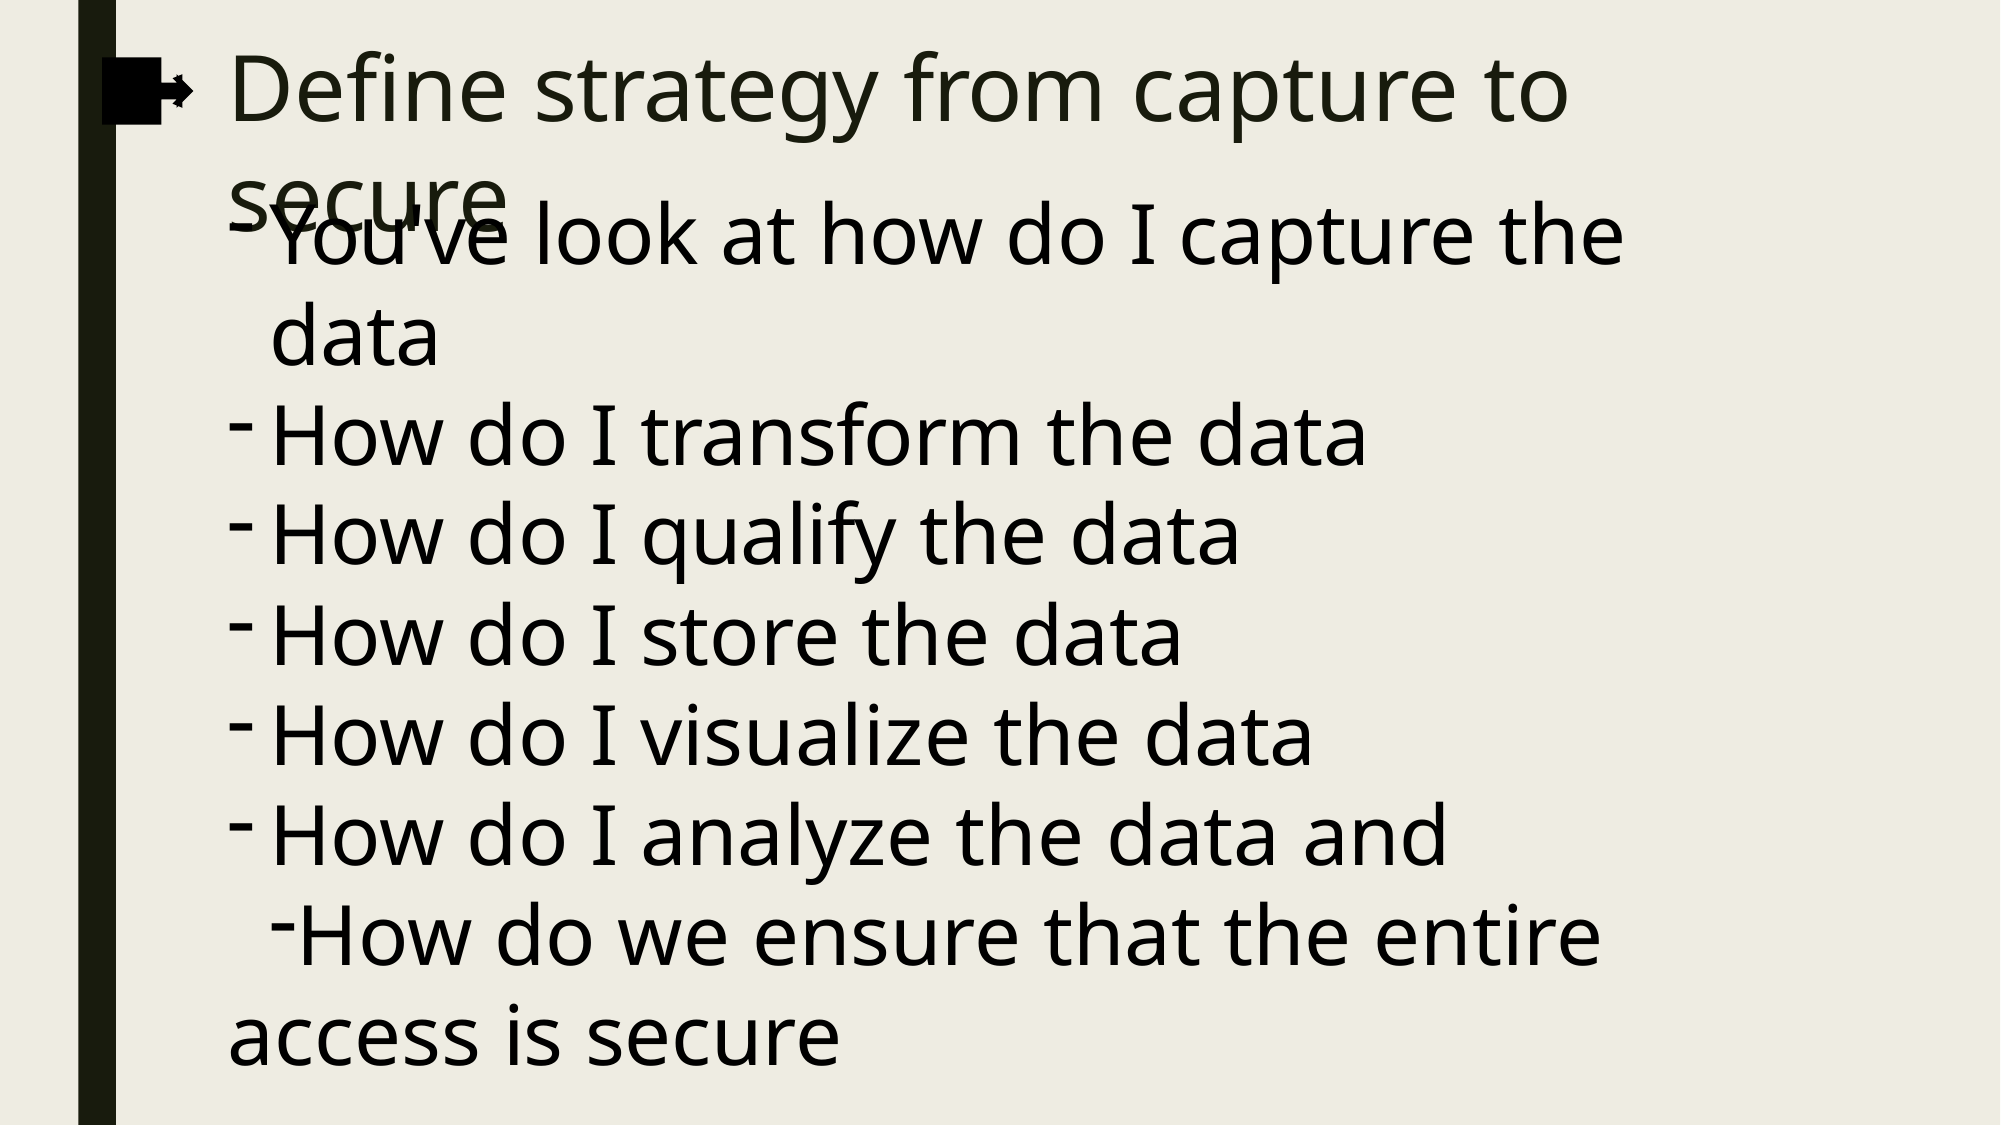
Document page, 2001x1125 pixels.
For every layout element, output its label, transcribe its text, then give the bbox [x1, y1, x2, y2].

title Define strategy from capture to secure [225, 27, 1775, 179]
text_box You've look at how do I capture the data How do I transform the data How do I qualify the data How do I store the data How do I visualize the data How do I analyze the data and How do we ensure that the entire access is secure [225, 179, 1777, 1082]
text_box [102, 57, 194, 125]
